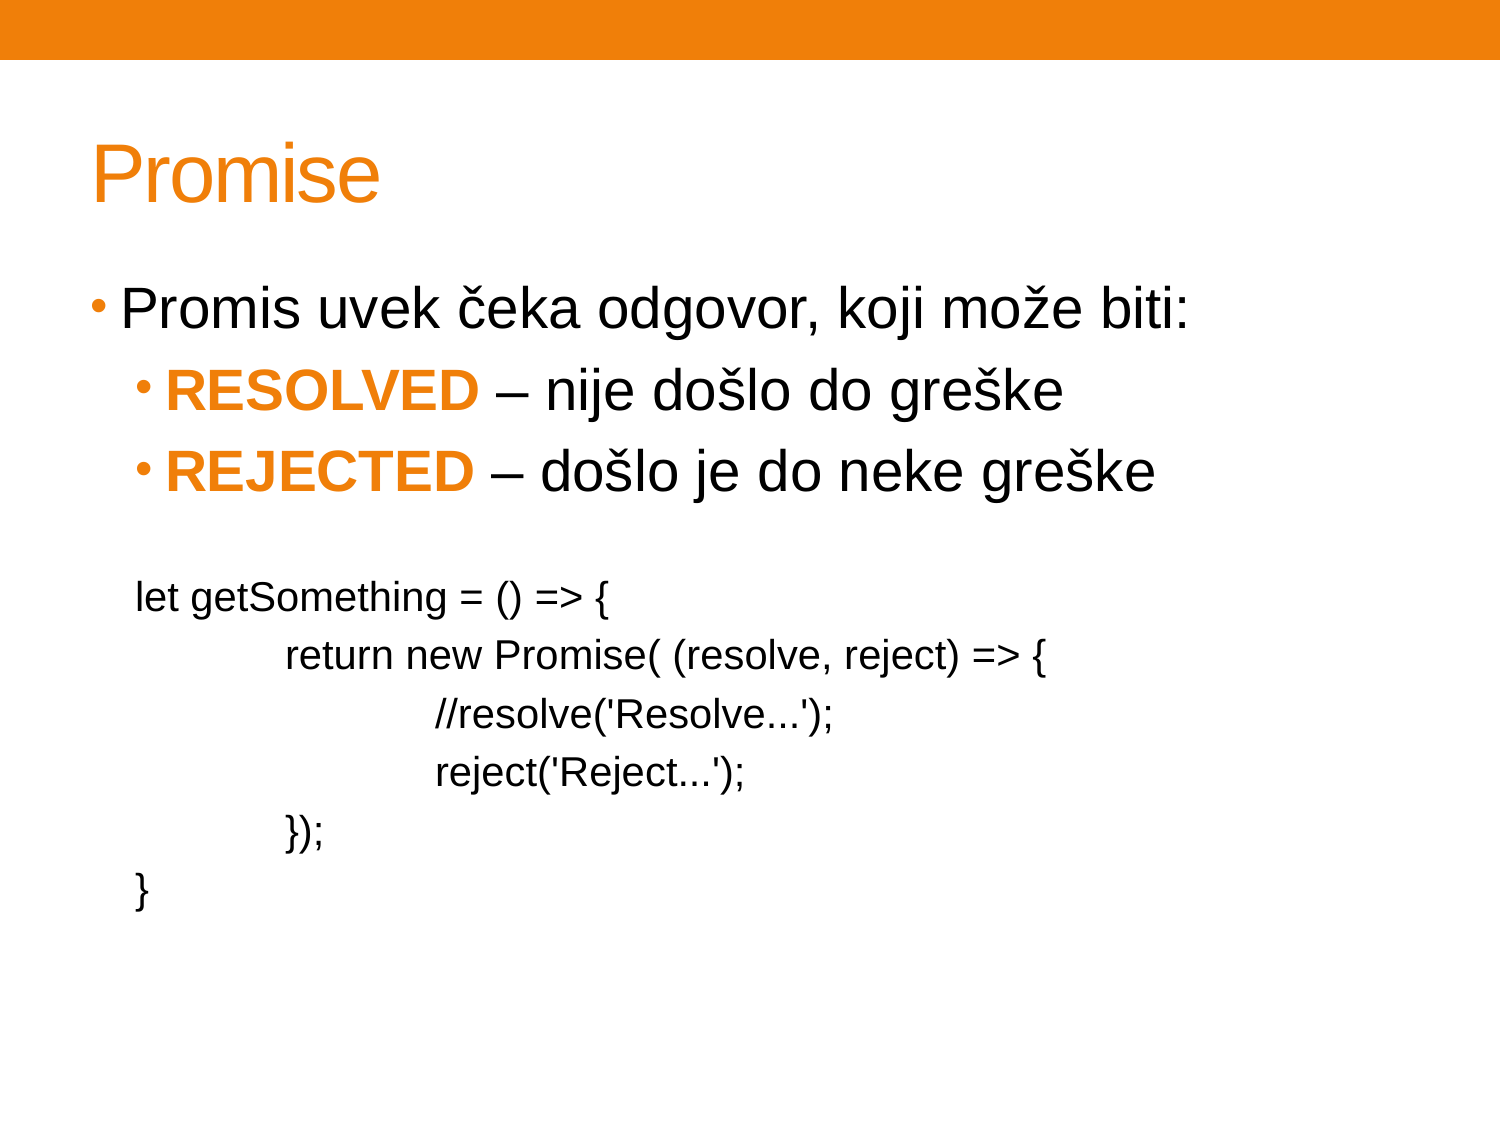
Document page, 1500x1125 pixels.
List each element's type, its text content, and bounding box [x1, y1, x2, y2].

title Promise [75, 87, 1425, 250]
list Promis uvek čeka odgovor, koji može biti: RESOLVED – nije došlo do greške REJECTED – došlo je do neke greške let getSomething = () => { return new Promise( (resolve, reject) => { //resolve('Resolve...'); reject('Reject...'); }); } [75, 262, 1425, 1063]
